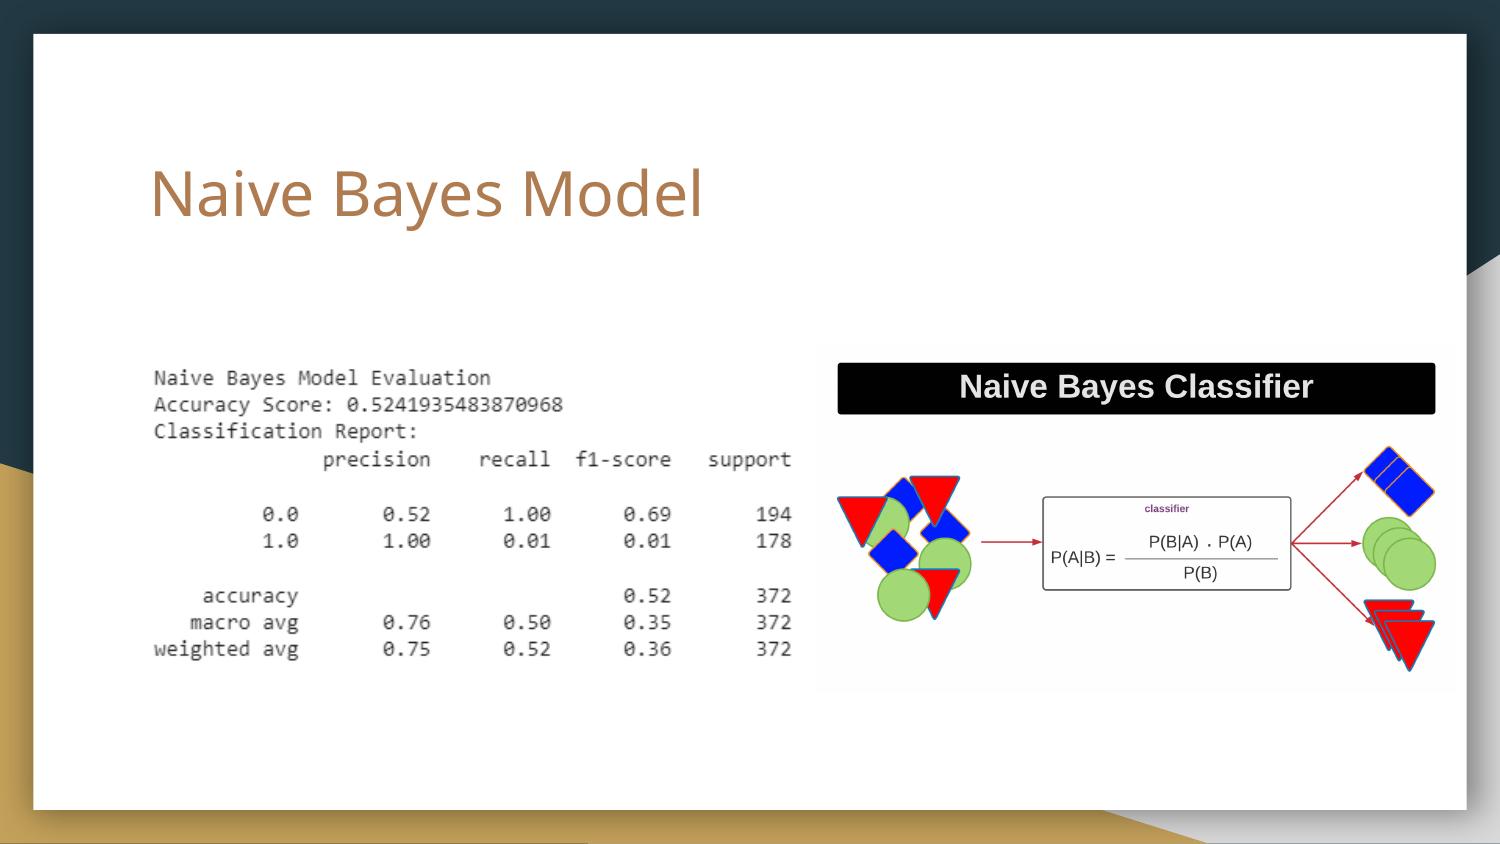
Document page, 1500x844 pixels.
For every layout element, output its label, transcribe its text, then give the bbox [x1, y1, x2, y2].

title Naive Bayes Model [134, 138, 1366, 296]
picture [816, 342, 1457, 694]
picture [144, 357, 811, 678]
